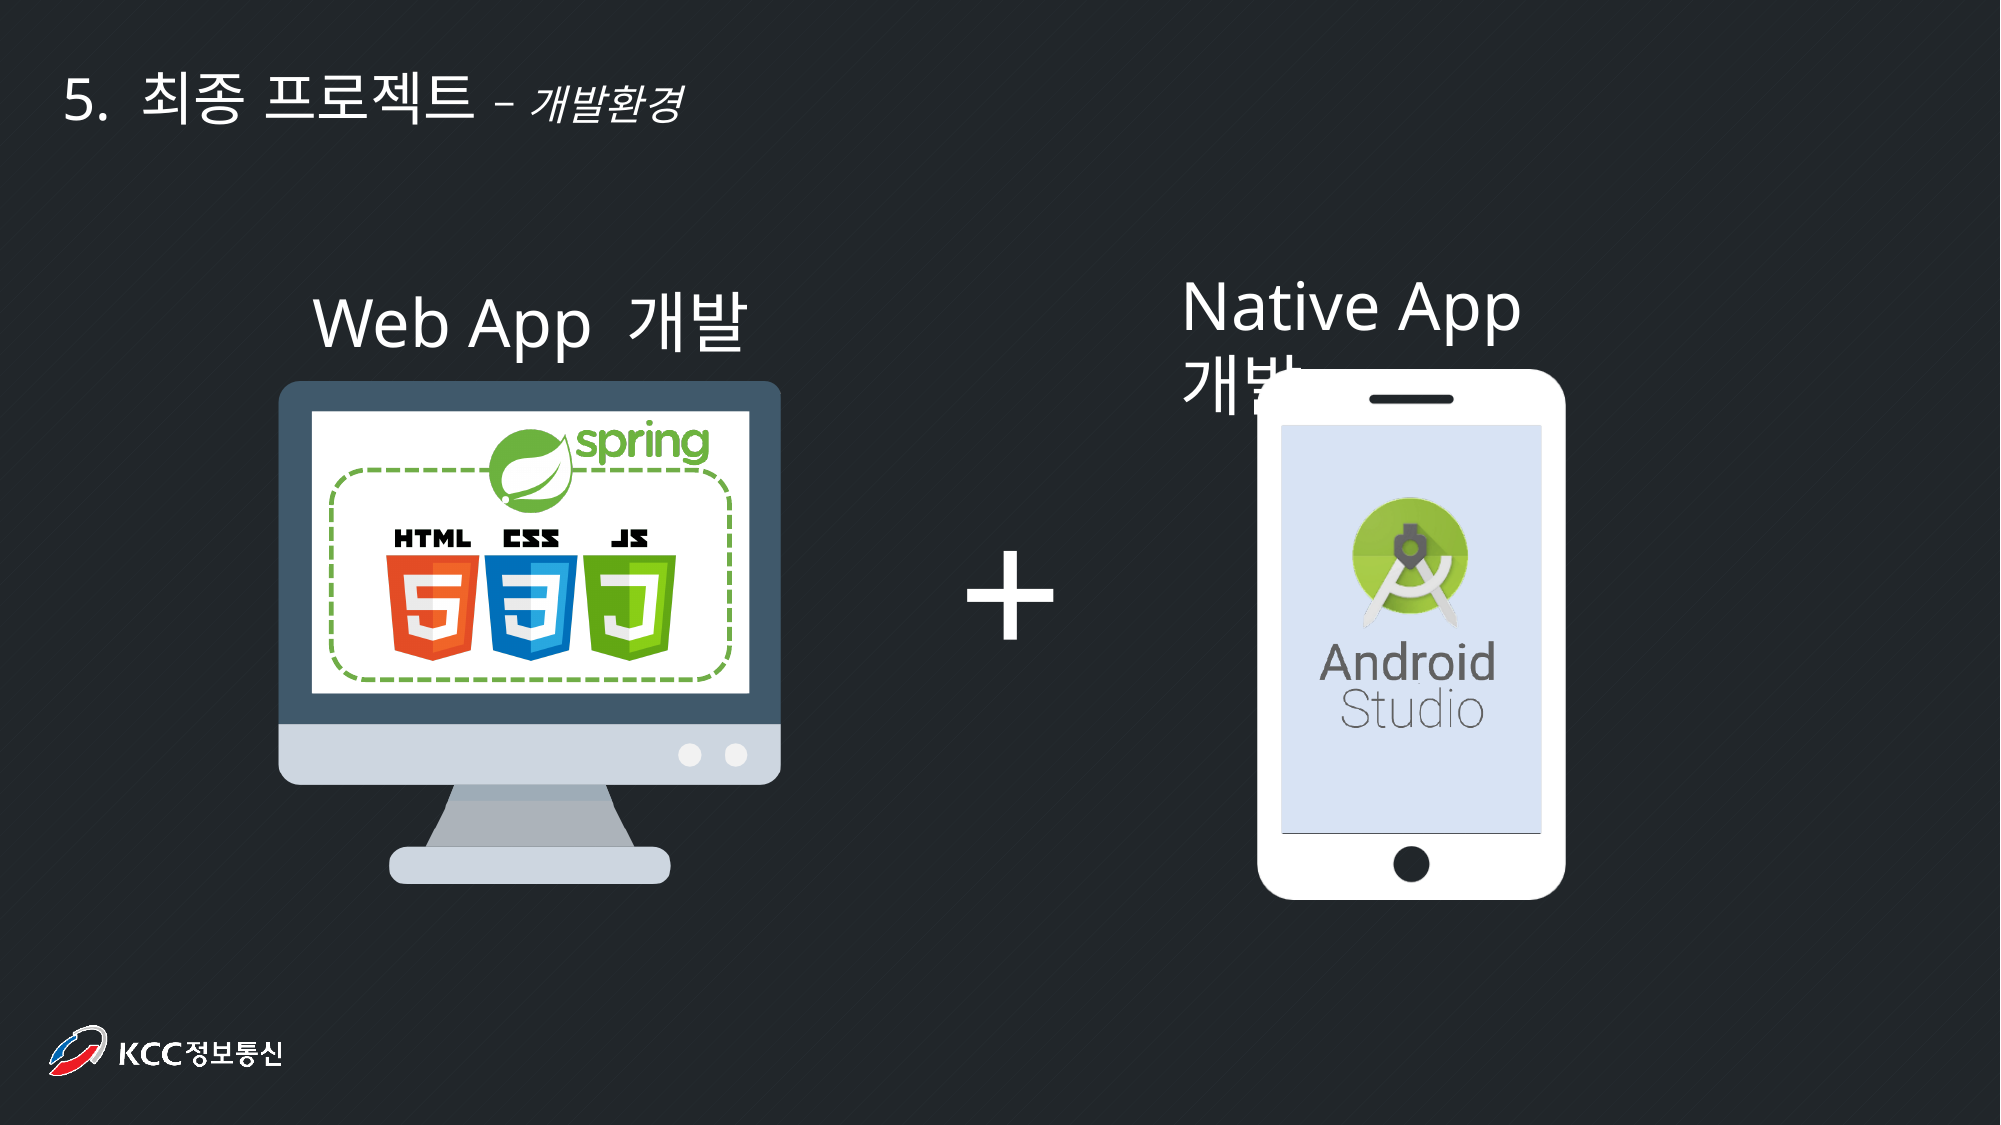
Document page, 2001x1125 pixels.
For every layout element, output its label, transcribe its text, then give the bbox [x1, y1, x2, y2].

picture [49, 1025, 281, 1077]
picture [386, 414, 712, 680]
text_box + [944, 470, 1056, 705]
text_box Web App 개발 [297, 273, 765, 368]
text_box Native App 개발 [1165, 256, 1689, 432]
picture [1146, 369, 1677, 900]
text_box 5. 최종 프로젝트 – 개발환경 [47, 54, 941, 140]
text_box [278, 381, 781, 885]
